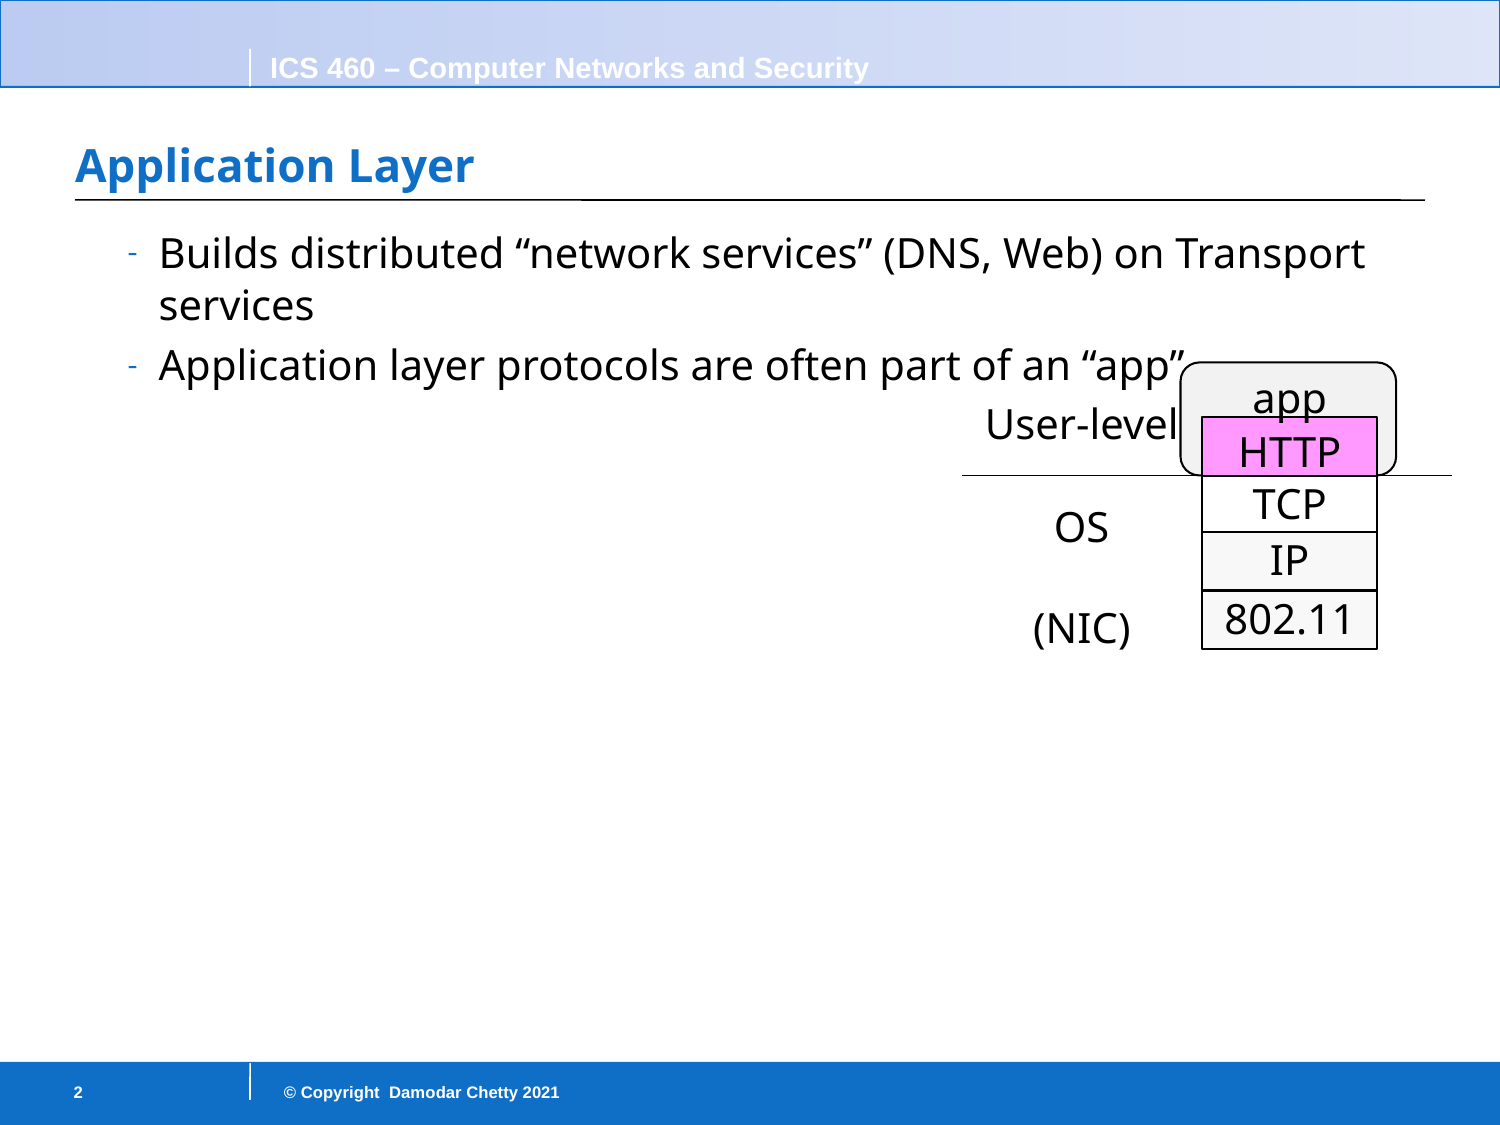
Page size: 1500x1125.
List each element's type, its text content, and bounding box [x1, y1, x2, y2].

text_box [962, 362, 1453, 661]
title Application Layer [74, 90, 1426, 200]
slide_number 2 [49, 1070, 251, 1125]
list Builds distributed “network services” (DNS, Web) on Transport services Application layer protocols are often part of an “app” [73, 215, 1500, 1027]
